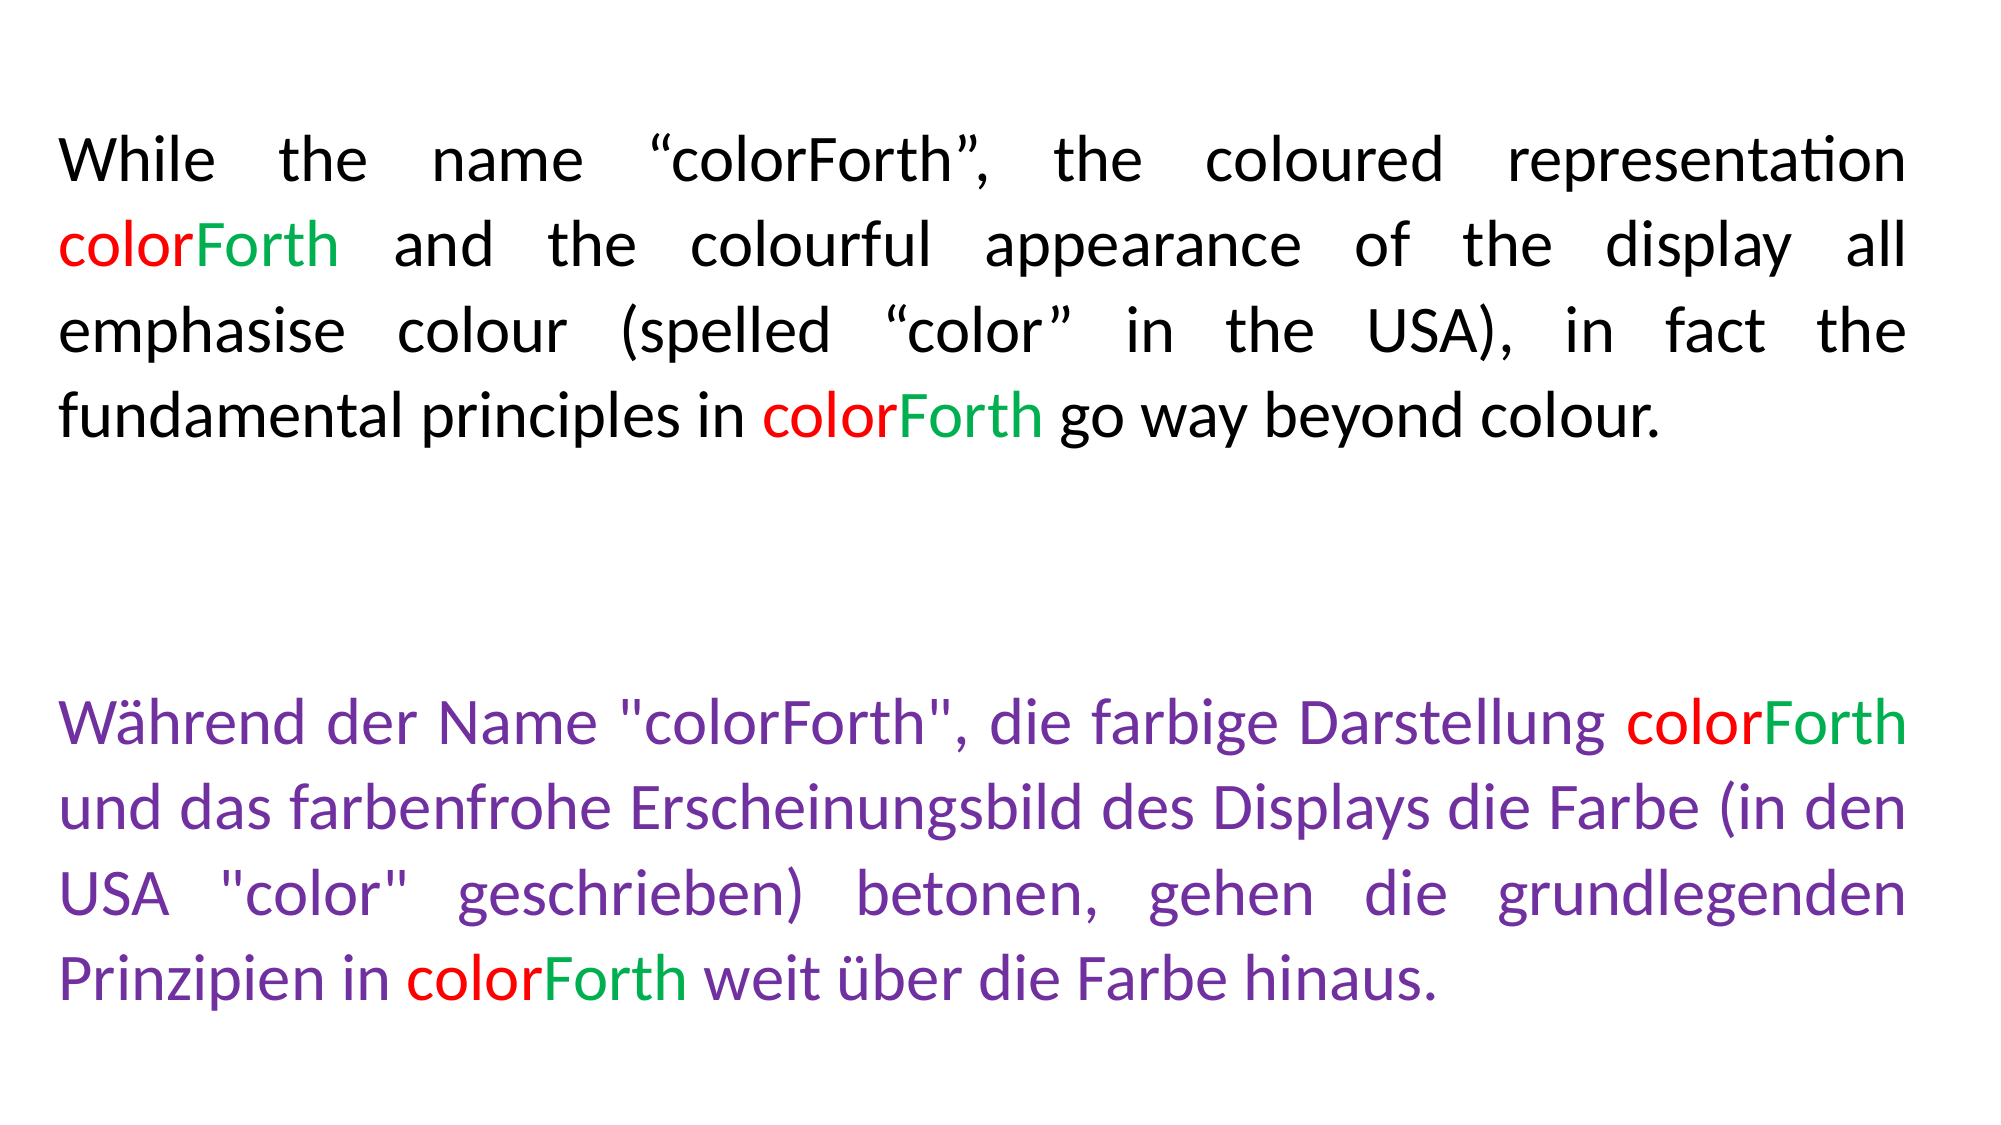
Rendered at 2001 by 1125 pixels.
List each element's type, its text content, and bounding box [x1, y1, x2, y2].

text_box While the name “colorForth”, the coloured representation colorForth and the colourful appearance of the display all emphasise colour (spelled “color” in the USA), in fact the fundamental principles in colorForth go way beyond colour. Während der Name "colorForth", die farbige Darstellung colorForth und das farbenfrohe Erscheinungsbild des Displays die Farbe (in den USA "color" geschrieben) betonen, gehen die grundlegenden Prinzipien in colorForth weit über die Farbe hinaus. [43, 101, 1924, 1125]
